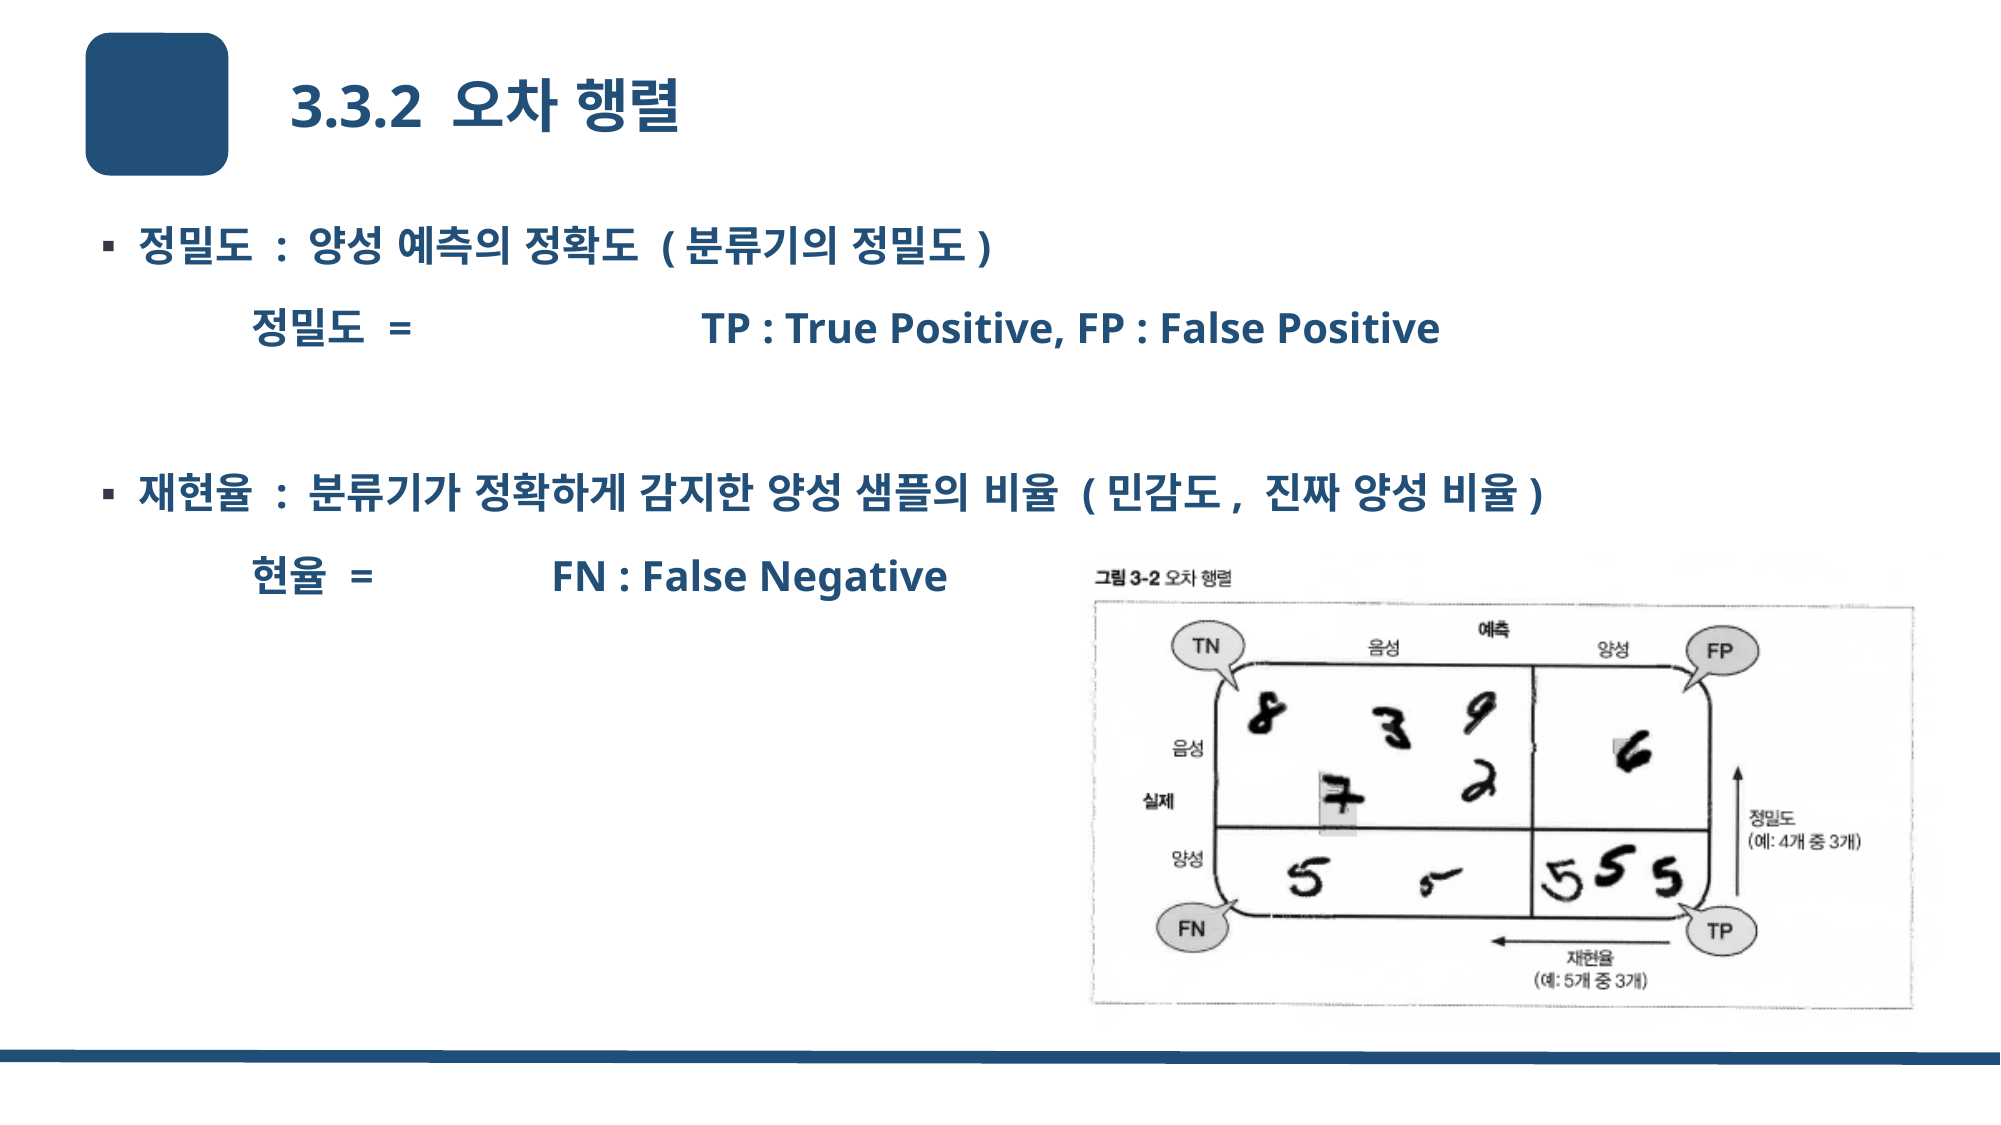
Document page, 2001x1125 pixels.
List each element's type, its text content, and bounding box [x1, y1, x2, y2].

text_box 3.3.2 오차 행렬 [274, 0, 2000, 218]
picture [1085, 554, 1937, 1028]
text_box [0, 1055, 2000, 1059]
text_box [86, 33, 228, 175]
